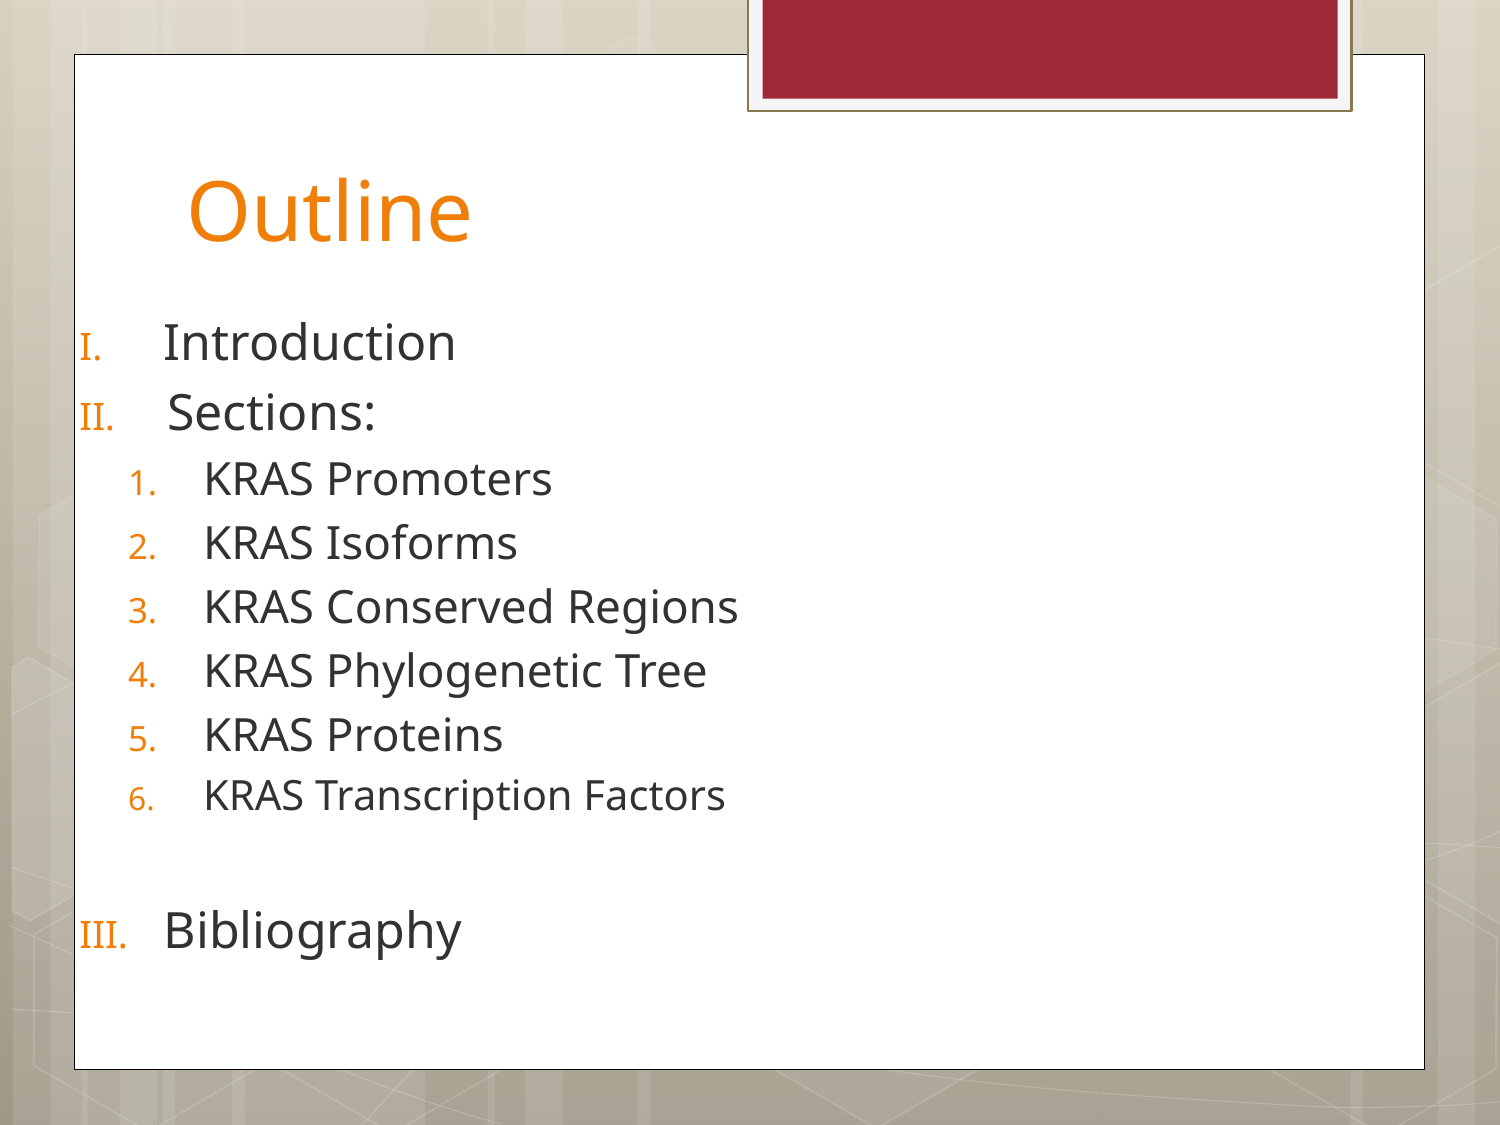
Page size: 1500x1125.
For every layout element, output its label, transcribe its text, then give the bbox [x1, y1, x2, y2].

title Outline [171, 78, 1324, 266]
list Introduction Sections: KRAS Promoters KRAS Isoforms KRAS Conserved Regions KRAS Phylogenetic Tree KRAS Proteins KRAS Transcription Factors Bibliography [53, 302, 1436, 1071]
